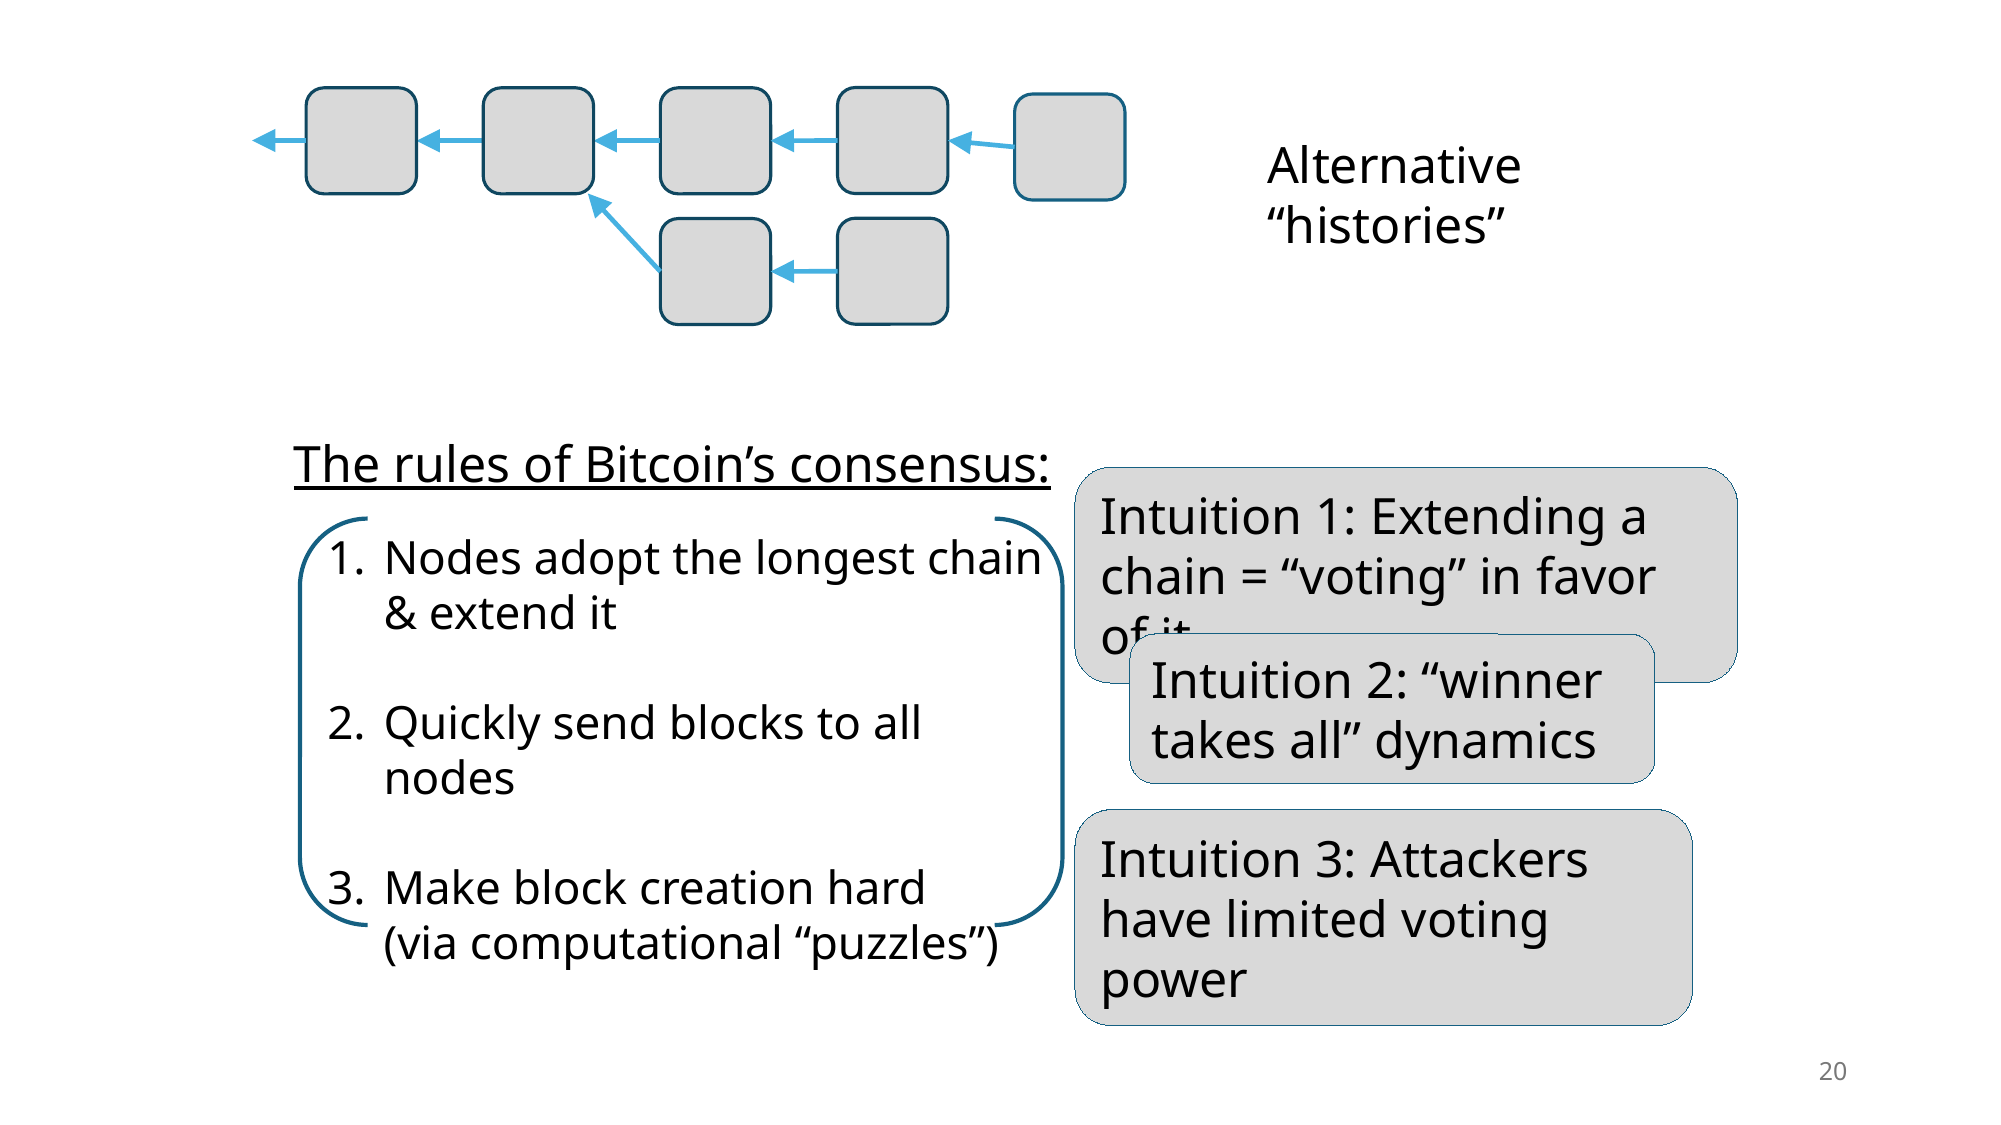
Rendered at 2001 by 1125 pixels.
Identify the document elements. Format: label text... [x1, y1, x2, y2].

text_box [835, 85, 950, 196]
text_box [658, 216, 773, 327]
text_box [481, 86, 596, 196]
text_box [304, 86, 419, 196]
text_box Intuition 2: “winner takes all” dynamics [1129, 633, 1655, 784]
text_box The rules of Bitcoin’s consensus: [279, 425, 1156, 500]
text_box [1013, 92, 1127, 202]
text_box [835, 216, 950, 326]
text_box Intuition 1: Extending a chain = “voting” in favor of it [1074, 467, 1738, 684]
text_box [658, 86, 773, 196]
text_box [298, 517, 1064, 927]
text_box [947, 139, 1016, 148]
text_box Intuition 3: Attackers have limited voting power [1074, 809, 1693, 1026]
slide_number 20 [1412, 1042, 1863, 1103]
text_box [587, 192, 661, 272]
text_box Alternative “histories” [1252, 126, 1628, 262]
text_box Nodes adopt the longest chain & extend it Quickly send blocks to all nodes Make block creation hard (via computational “puzzles”) [312, 521, 1075, 976]
